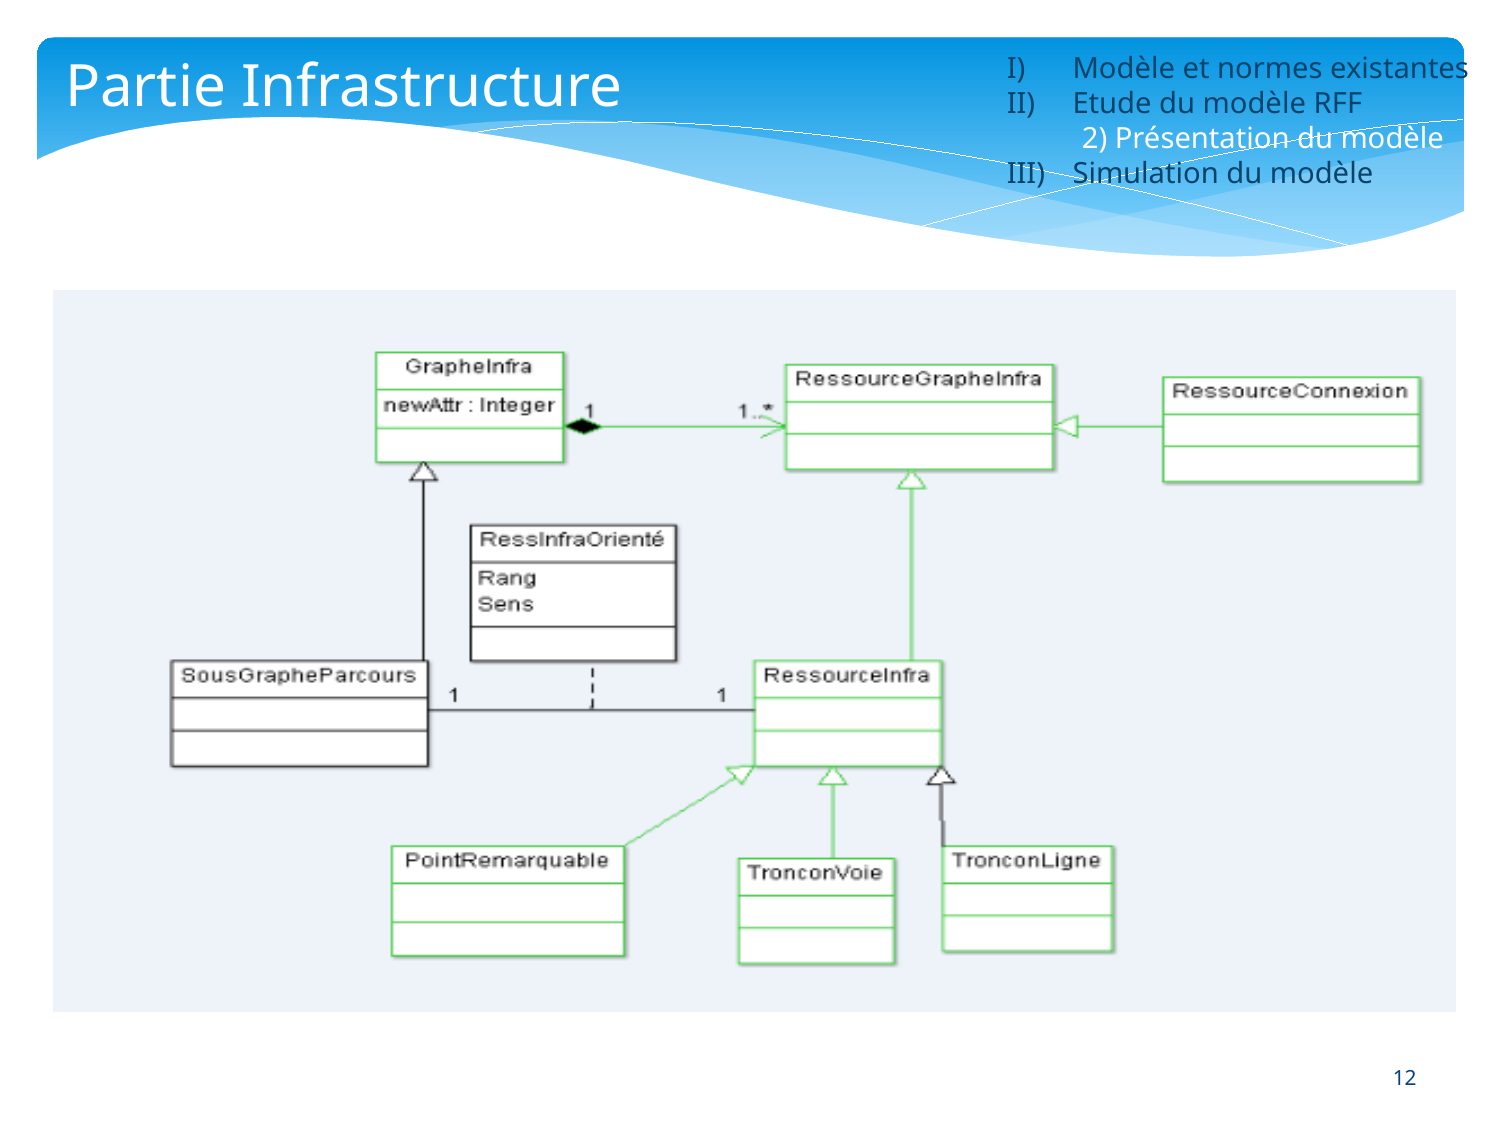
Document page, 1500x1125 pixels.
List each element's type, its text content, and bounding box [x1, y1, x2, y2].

text_box Modèle et normes existantes Etude du modèle RFF 2) Présentation du modèle Simulation du modèle [992, 41, 1500, 197]
slide_number 12 [1309, 1048, 1500, 1109]
text_box Partie Infrastructure [50, 40, 877, 125]
picture [52, 290, 1456, 1012]
